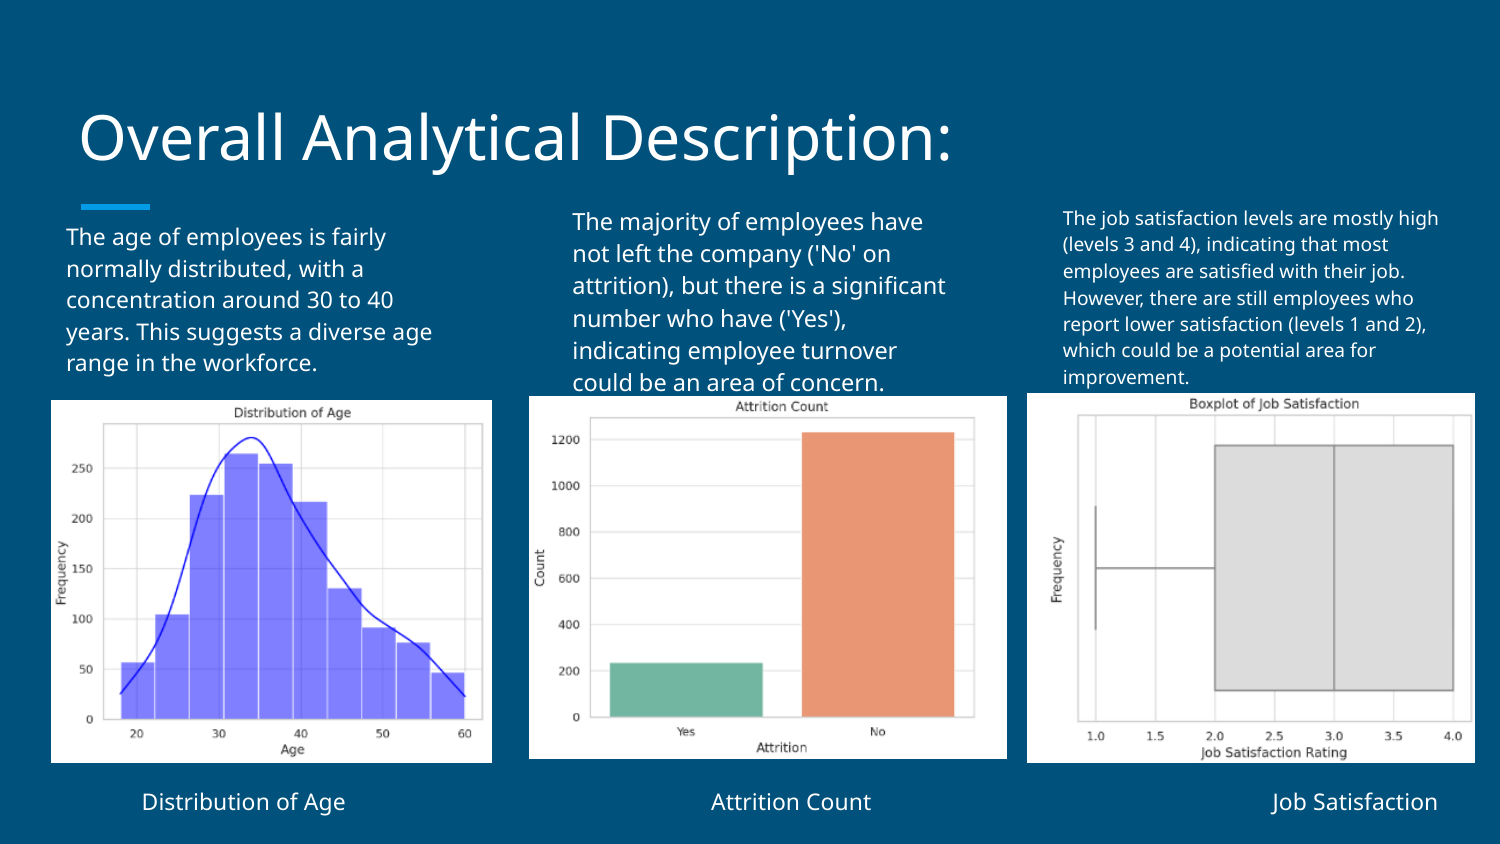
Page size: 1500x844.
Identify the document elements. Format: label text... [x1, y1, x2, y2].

list The majority of employees have not left the company ('No' on attrition), but there is a significant number who have ('Yes'), indicating employee turnover could be an area of concern. [557, 187, 965, 369]
picture [530, 397, 1006, 758]
picture [1028, 394, 1474, 762]
picture [843, 381, 852, 387]
title Overall Analytical Description: [63, 75, 1437, 188]
picture [655, 381, 665, 388]
picture [1128, 376, 1135, 382]
picture [731, 381, 740, 387]
list Distribution of Age Attrition Count Job Satisfaction [48, 768, 1474, 833]
list The job satisfaction levels are mostly high (levels 3 and 4), indicating that most employees are satisfied with their job. However, there are still employees who report lower satisfaction (levels 1 and 2), which could be a potential area for improvement. [1047, 187, 1456, 369]
list The age of employees is fairly normally distributed, with a concentration around 30 to 40 years. This suggests a diverse age range in the workforce. [51, 203, 459, 385]
picture [52, 401, 491, 762]
